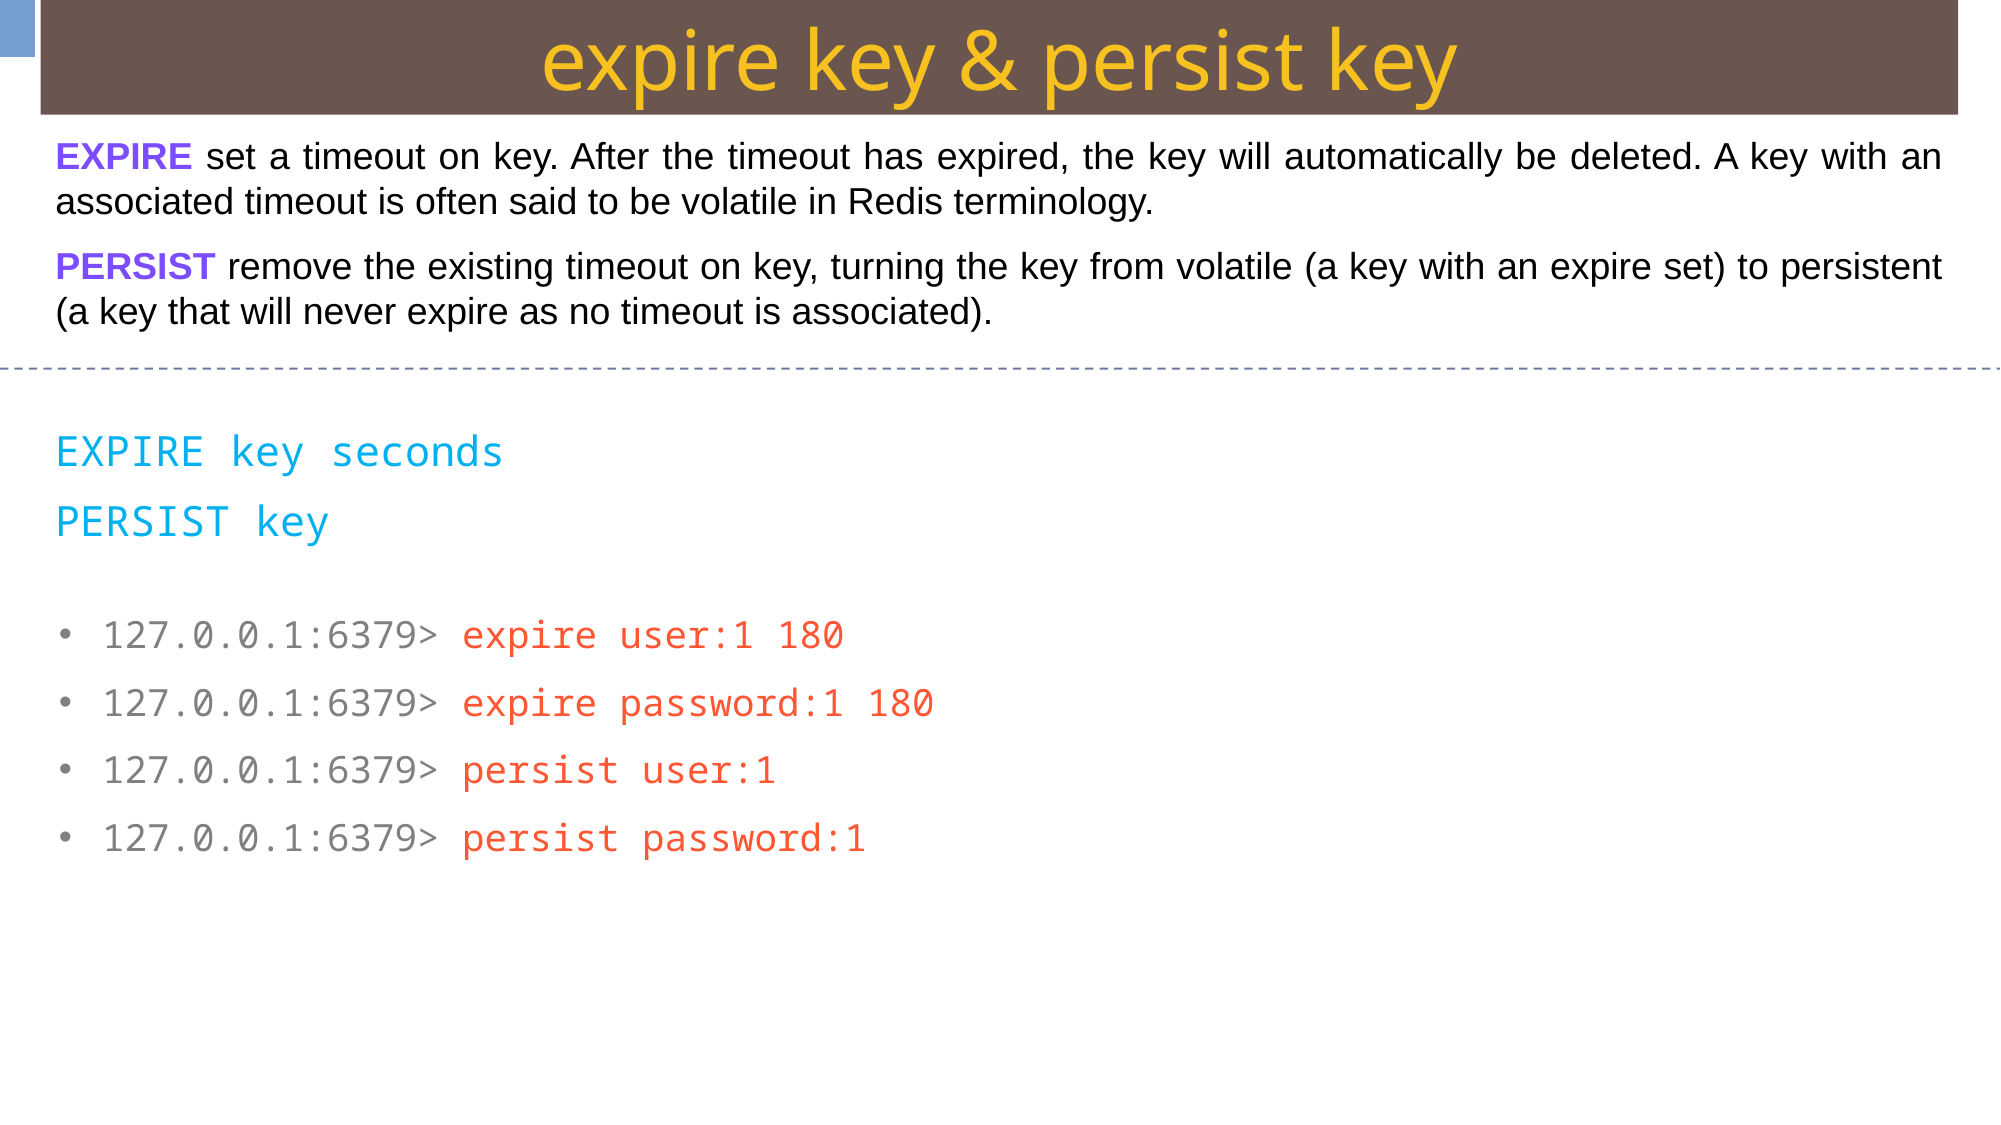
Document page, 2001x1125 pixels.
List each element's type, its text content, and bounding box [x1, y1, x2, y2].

text_box expire key & persist key [40, 0, 1959, 115]
text_box EXPIRE set a timeout on key. After the timeout has expired, the key will automatically be deleted. A key with an associated timeout is often said to be volatile in Redis terminology. PERSIST remove the existing timeout on key, turning the key from volatile (a key with an expire set) to persistent (a key that will never expire as no timeout is associated). [40, 124, 1959, 340]
text_box 127.0.0.1:6379> expire user:1 180 127.0.0.1:6379> expire password:1 180 127.0.0.1:6379> persist user:1 127.0.0.1:6379> persist password:1 [40, 581, 1959, 867]
text_box EXPIRE key seconds PERSIST key [40, 417, 1959, 553]
